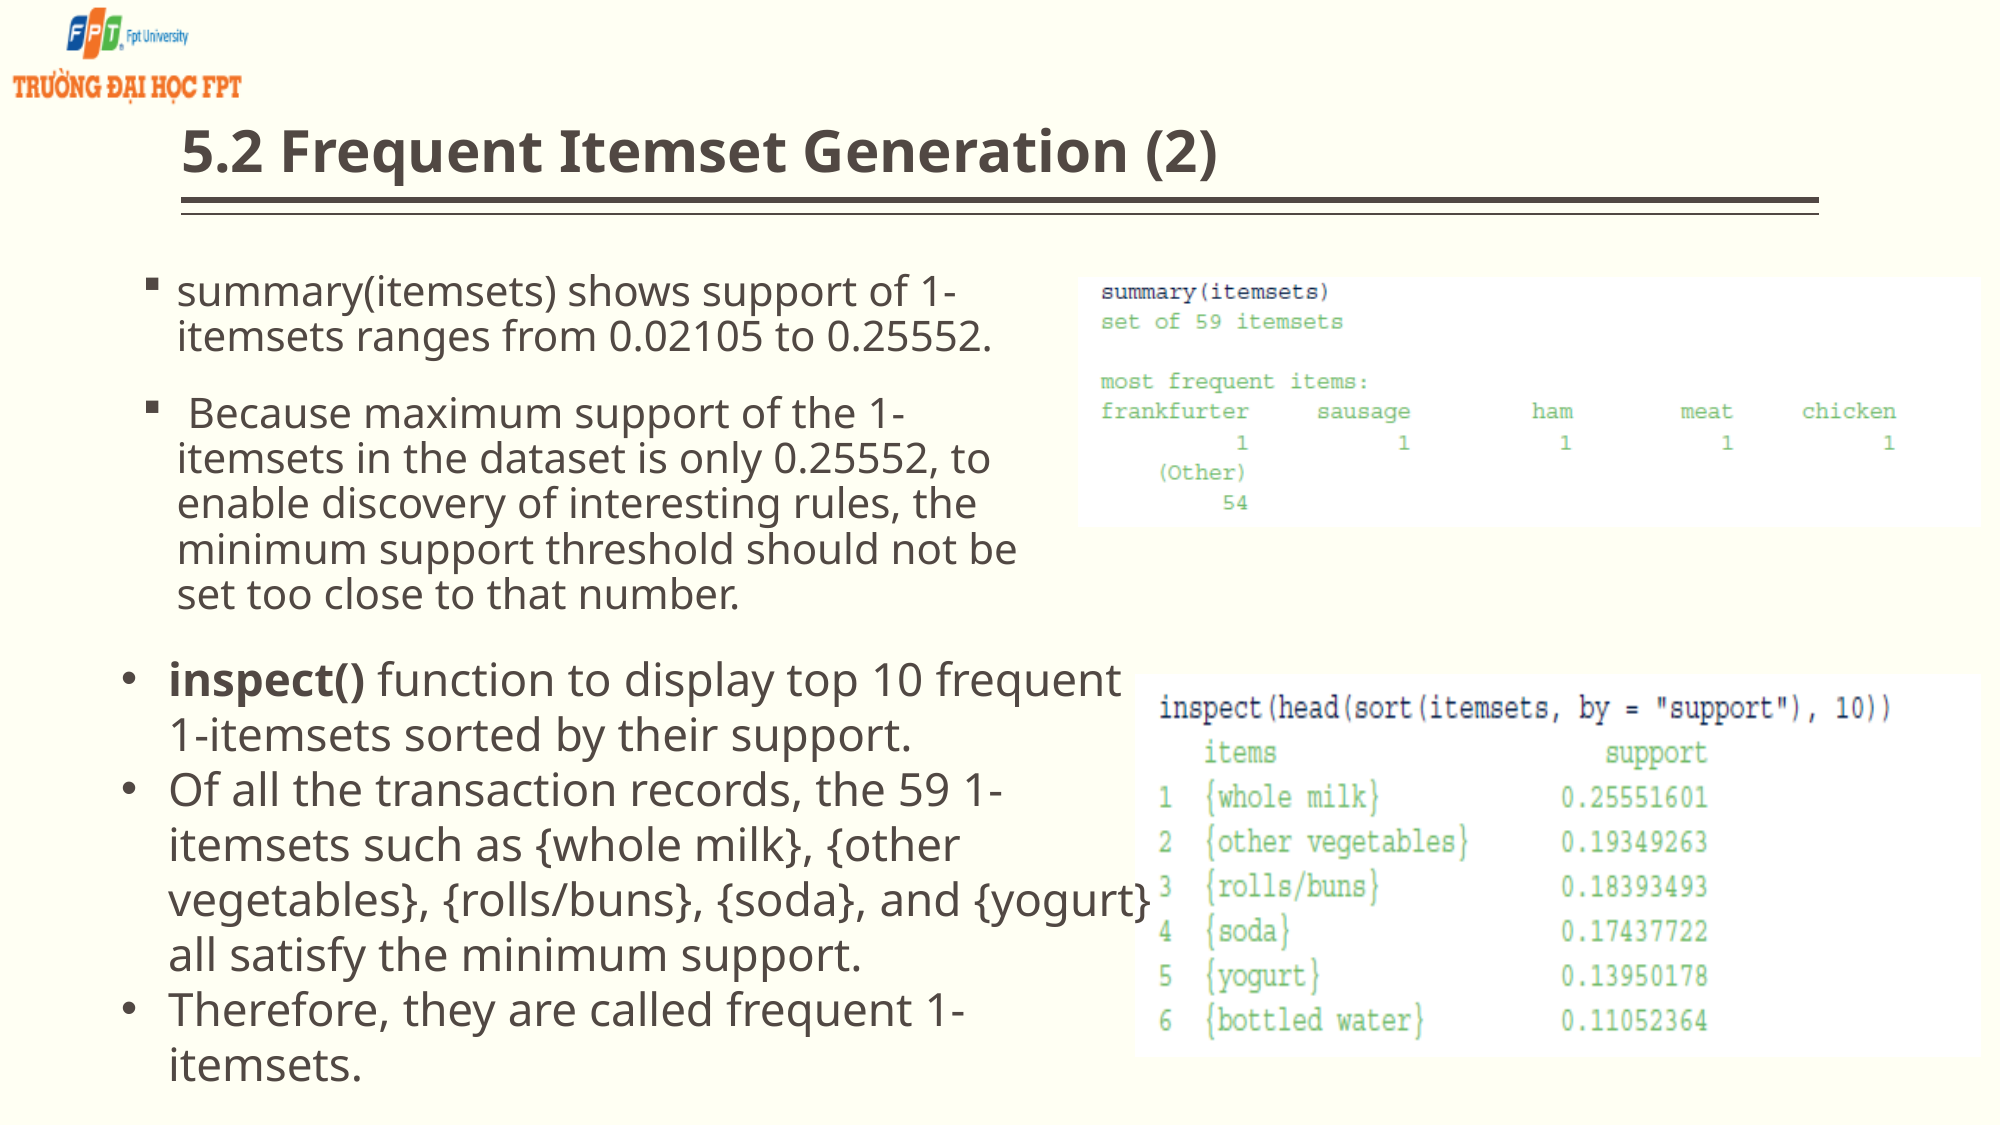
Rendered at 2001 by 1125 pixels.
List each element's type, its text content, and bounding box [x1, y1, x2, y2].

picture [1135, 674, 1981, 1057]
title 5.2 Frequent Itemset Generation (2) [181, 12, 1934, 193]
list summary(itemsets) shows support of 1-itemsets ranges from 0.02105 to 0.25552. Because maximum support of the 1-itemsets in the dataset is only 0.25552, to enable discovery of interesting rules, the minimum support threshold should not be set too close to that number. [142, 262, 1059, 634]
picture [1078, 277, 1981, 527]
text_box inspect() function to display top 10 frequent 1-itemsets sorted by their support. Of all the transaction records, the 59 1-itemsets such as {whole milk}, {other vegetables}, {rolls/buns}, {soda}, and {yogurt} all satisfy the minimum support. Therefore, they are called frequent 1-itemsets. [106, 643, 1169, 1098]
picture [5, 2, 261, 117]
